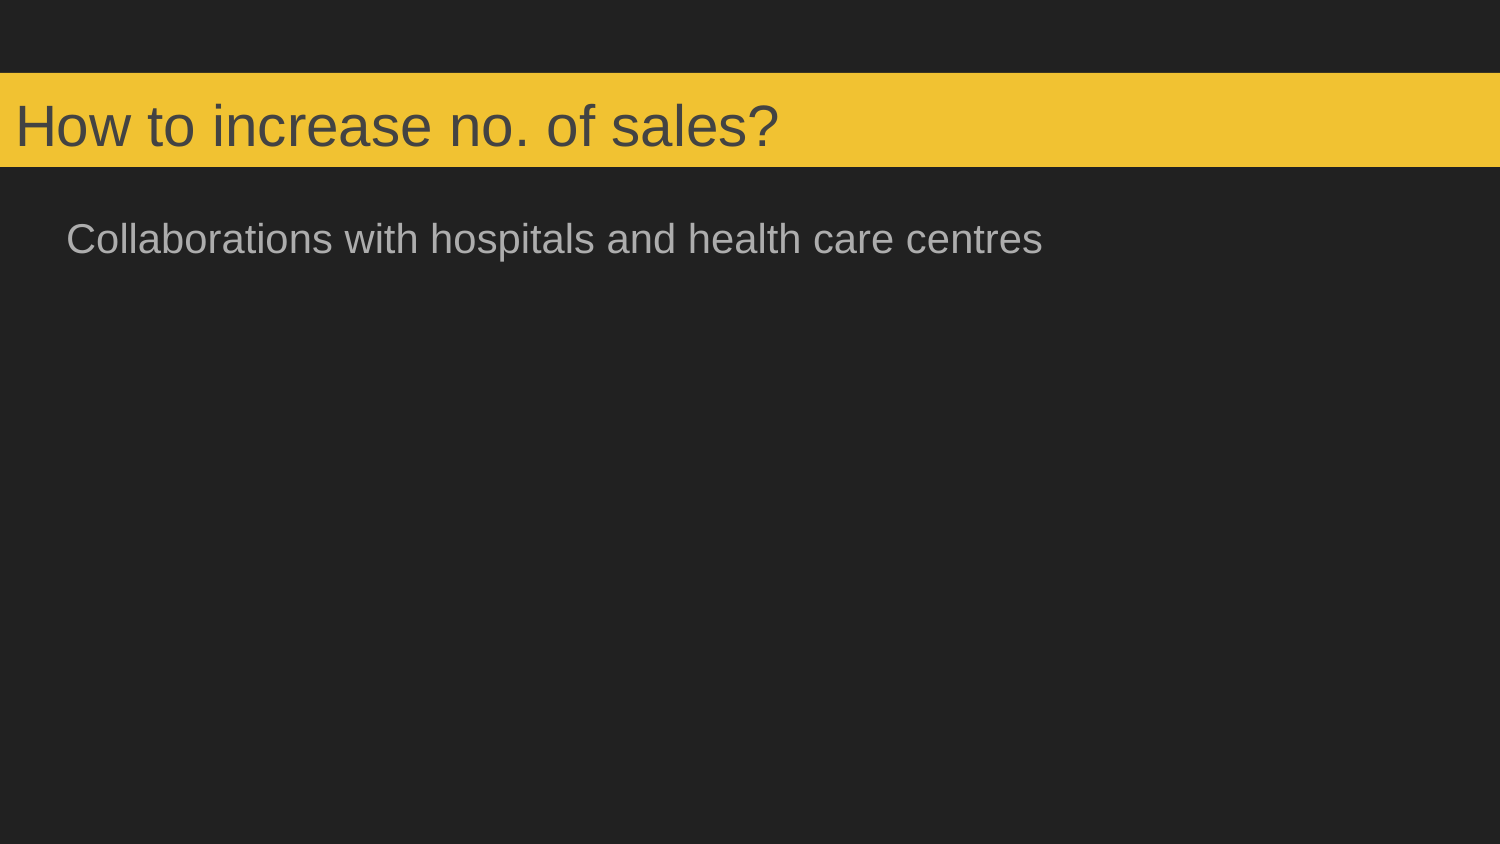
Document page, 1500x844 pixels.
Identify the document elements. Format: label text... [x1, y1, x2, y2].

title How to increase no. of sales? [0, 72, 1500, 167]
list Collaborations with hospitals and health care centres [51, 189, 1449, 283]
